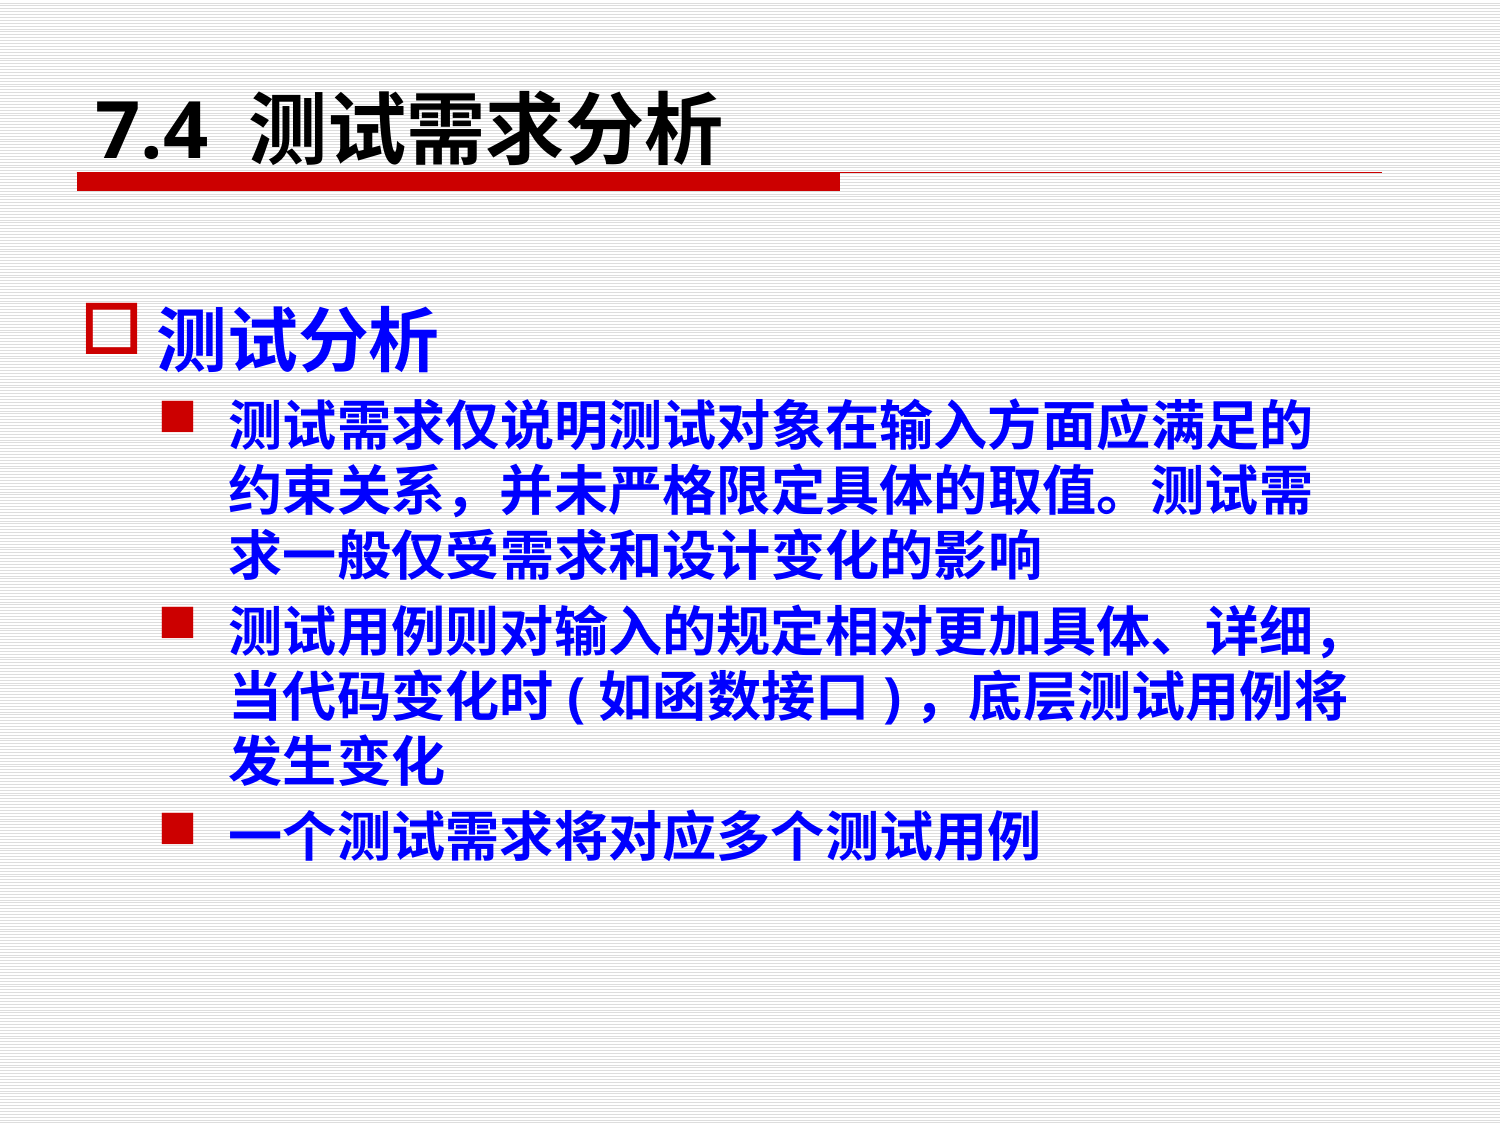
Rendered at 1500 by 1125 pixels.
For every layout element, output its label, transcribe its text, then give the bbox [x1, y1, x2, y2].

list 测试分析 测试需求仅说明测试对象在输入方面应满足的约束关系，并未严格限定具体的取值。测试需求一般仅受需求和设计变化的影响 测试用例则对输入的规定相对更加具体、详细，当代码变化时(如函数接口)，底层测试用例将发生变化 一个测试需求将对应多个测试用例 [64, 288, 1378, 988]
title 7.4 测试需求分析 [80, 0, 1394, 182]
